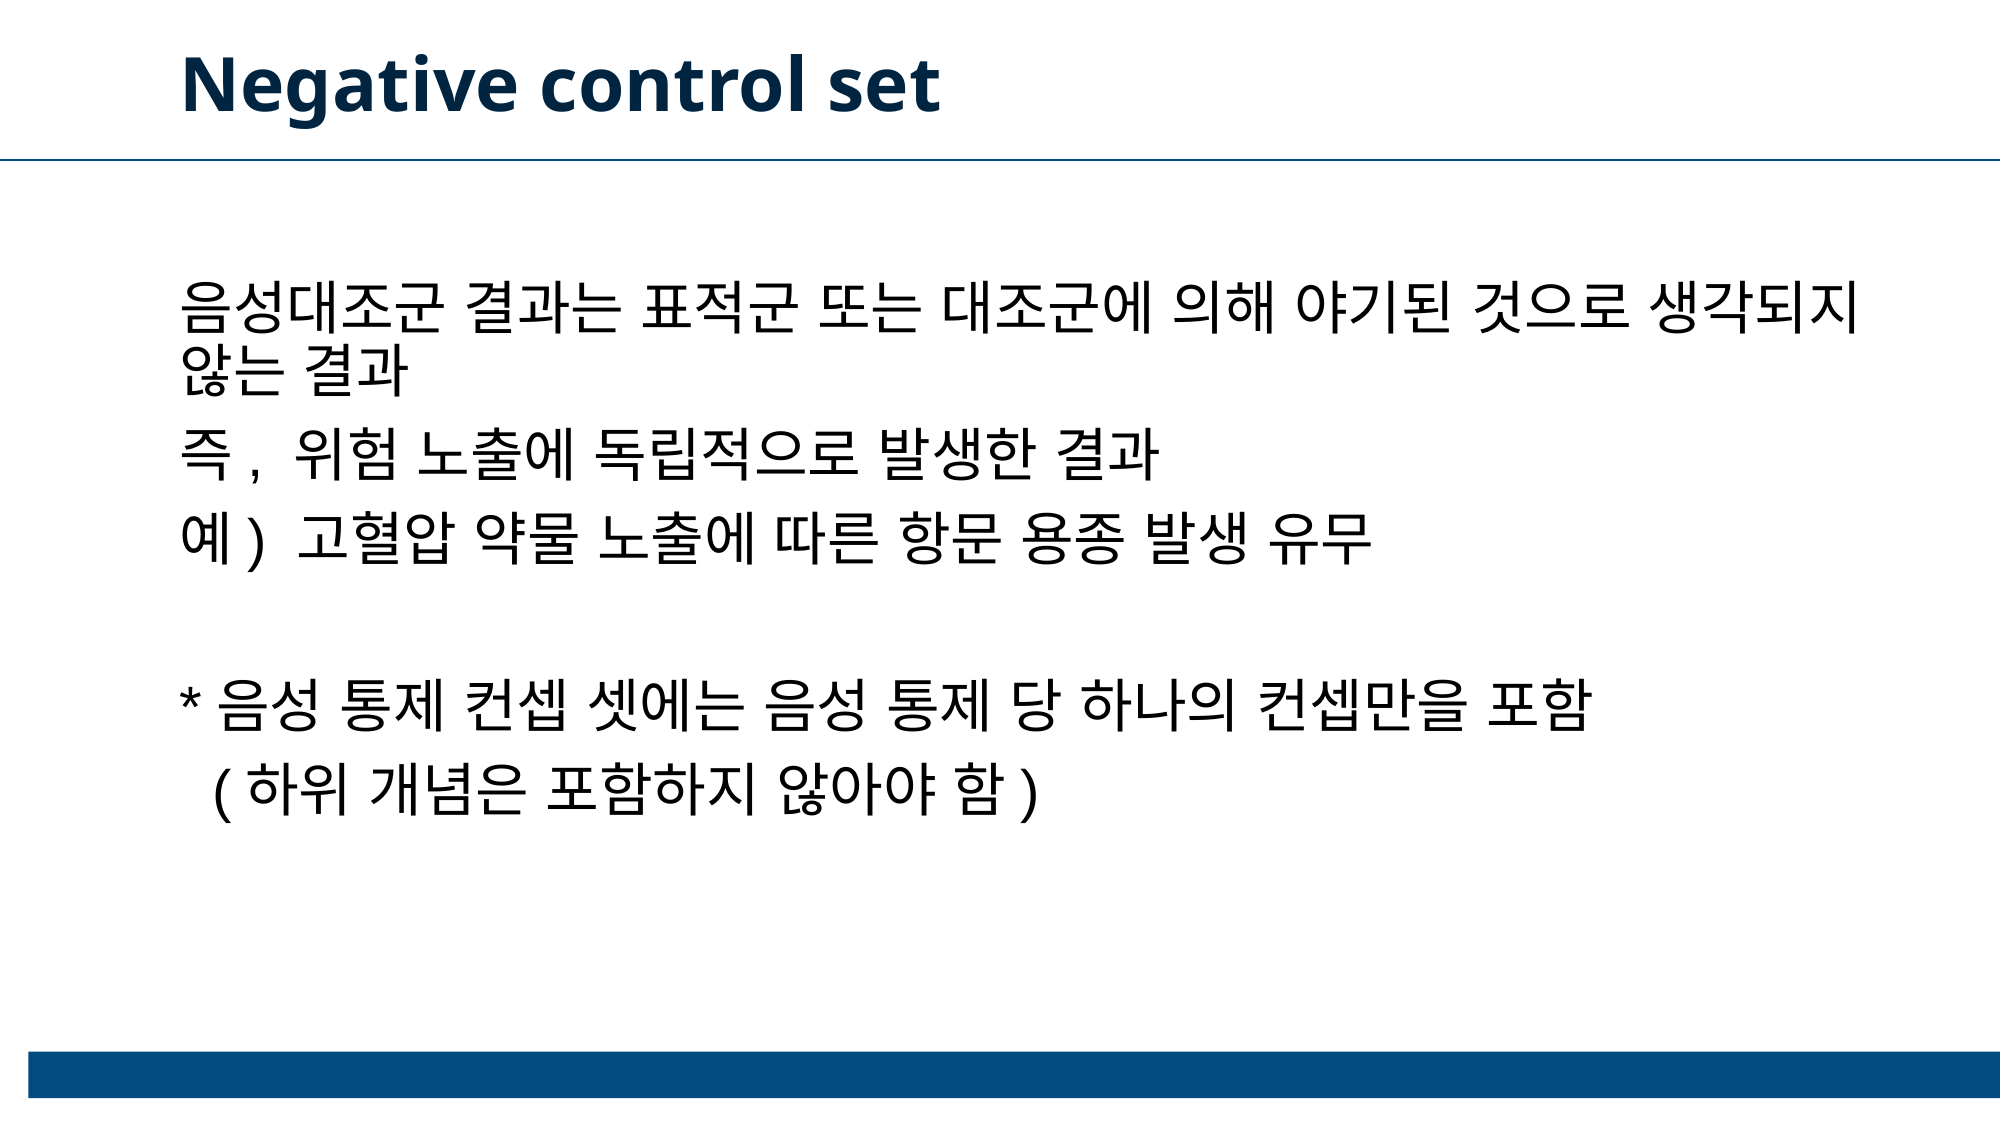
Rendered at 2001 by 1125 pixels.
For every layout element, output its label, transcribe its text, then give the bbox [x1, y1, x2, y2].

slide_number 24 [1412, 1042, 1863, 1103]
text_box Negative control set [165, 28, 1392, 134]
text_box 음성대조군 결과는 표적군 또는 대조군에 의해 야기된 것으로 생각되지 않는 결과 즉, 위험 노출에 독립적으로 발생한 결과 예) 고혈압 약물 노출에 따른 항문 용종 발생 유무 *음성 통제 컨셉 셋에는 음성 통제 당 하나의 컨셉만을 포함 (하위 개념은 포함하지 않아야 함) [164, 181, 1890, 896]
